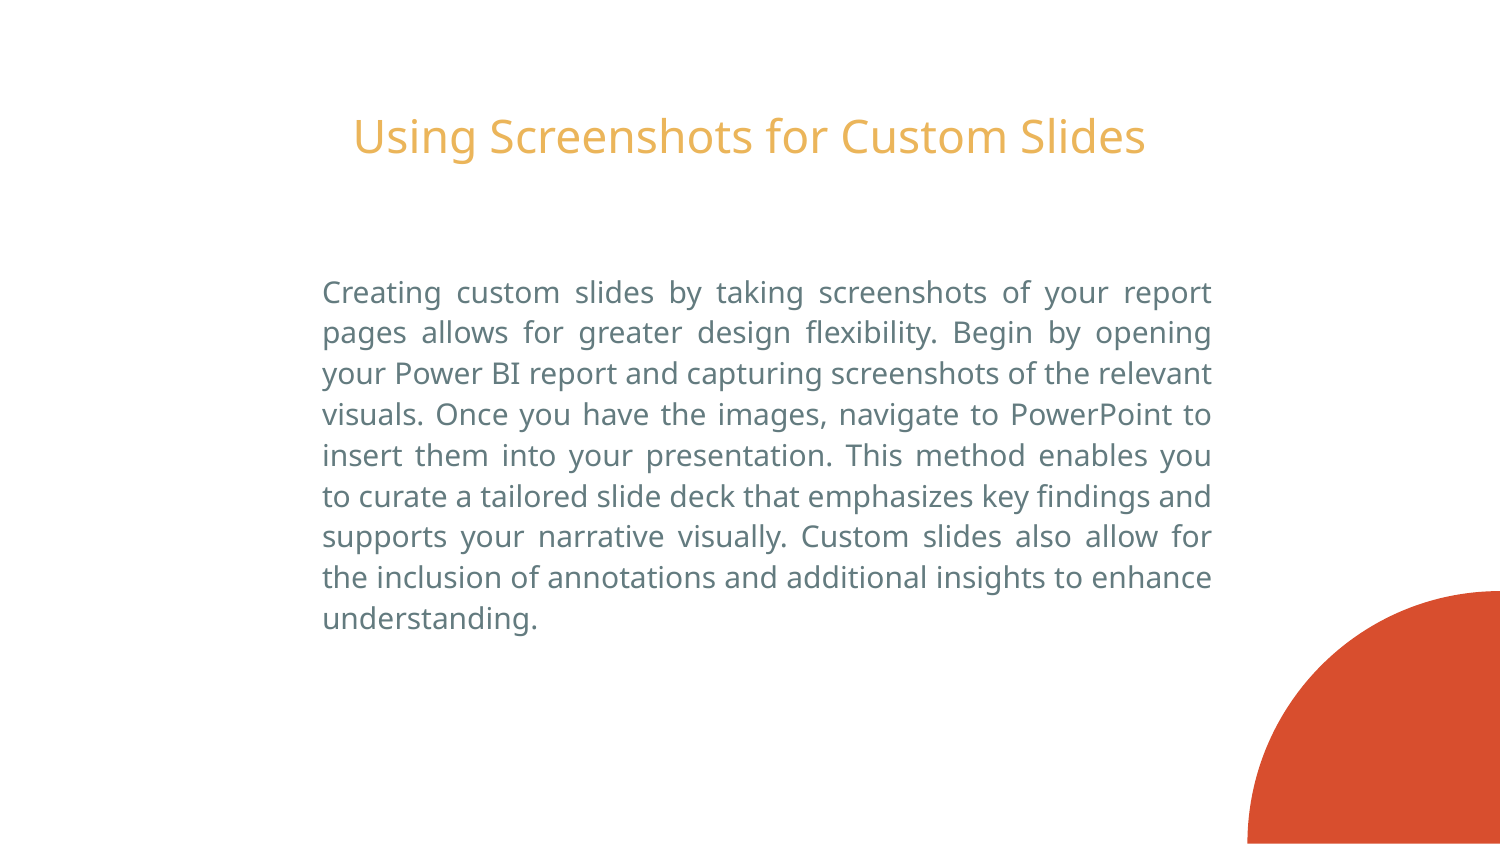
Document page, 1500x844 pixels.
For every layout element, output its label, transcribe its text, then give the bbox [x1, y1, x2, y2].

subtitle Creating custom slides by taking screenshots of your report pages allows for greater design flexibility. Begin by opening your Power BI report and capturing screenshots of the relevant visuals. Once you have the images, navigate to PowerPoint to insert them into your presentation. This method enables you to curate a tailored slide deck that emphasizes key findings and supports your narrative visually. Custom slides also allow for the inclusion of annotations and additional insights to enhance understanding. [273, 256, 1228, 653]
title Using Screenshots for Custom Slides [99, 89, 1400, 183]
